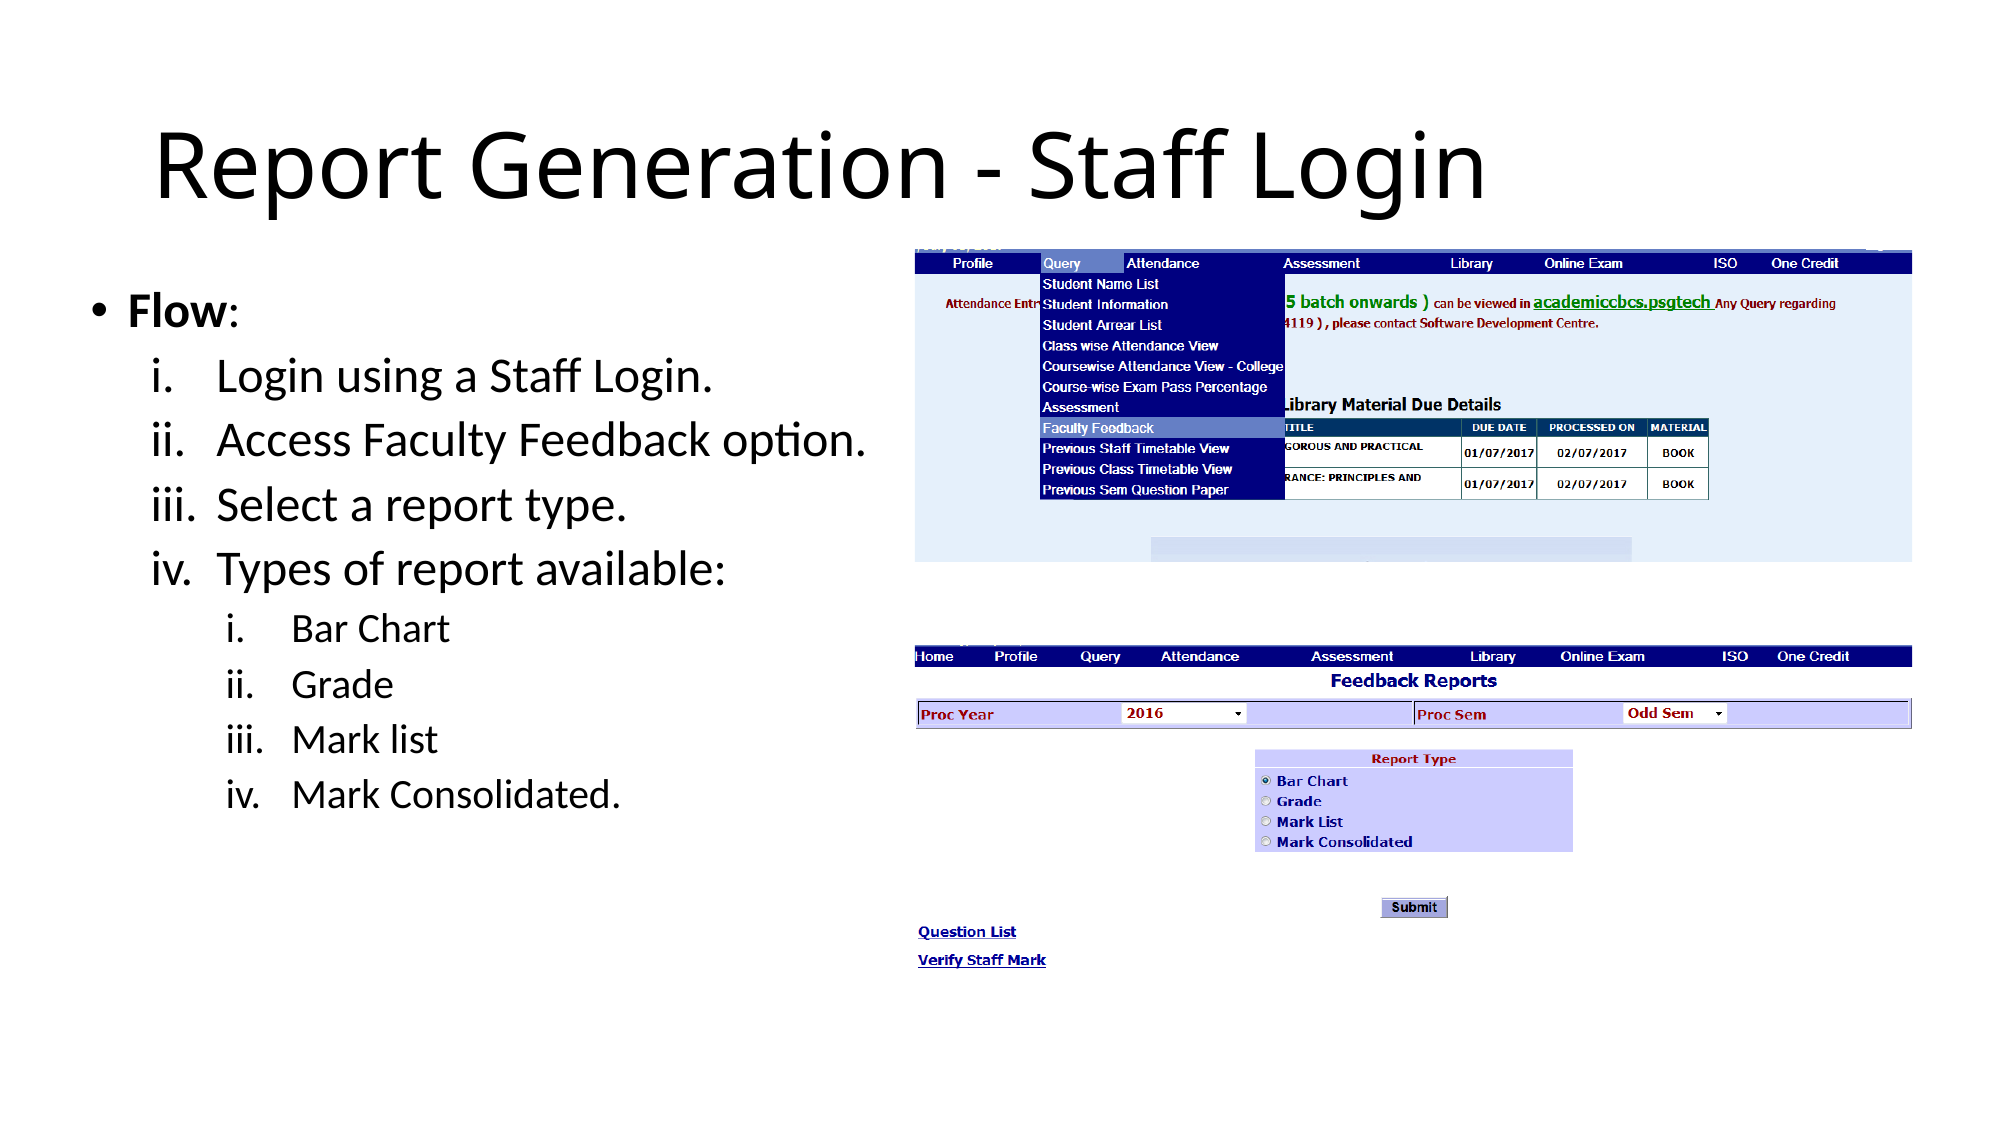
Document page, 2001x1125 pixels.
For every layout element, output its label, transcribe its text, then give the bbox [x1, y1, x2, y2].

picture [914, 249, 1913, 562]
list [914, 645, 1913, 1042]
list Flow: Login using a Staff Login. Access Faculty Feedback option. Select a report type. Types of report available: Bar Chart Grade Mark list Mark Consolidated. [75, 277, 988, 1014]
title Report Generation - Staff Login [137, 59, 1863, 277]
